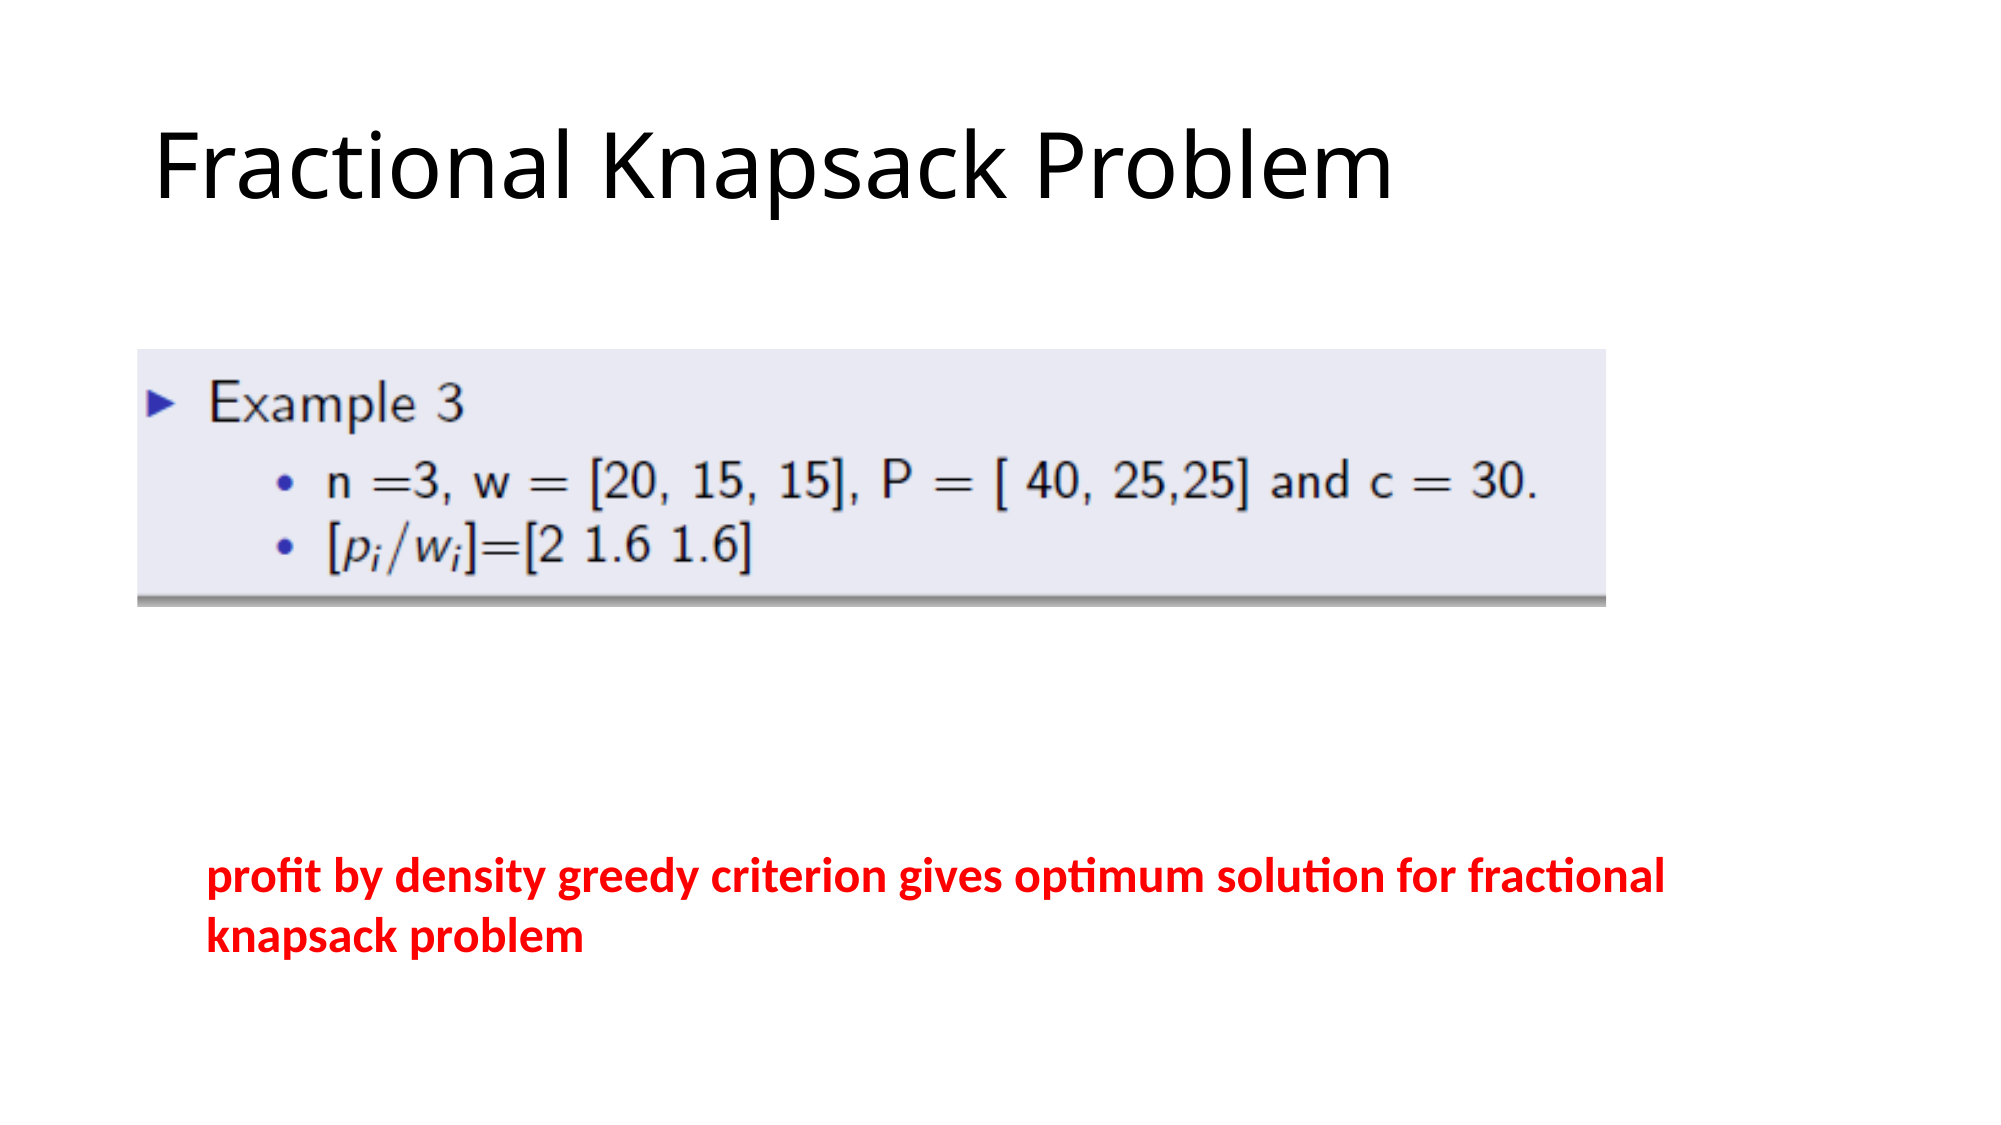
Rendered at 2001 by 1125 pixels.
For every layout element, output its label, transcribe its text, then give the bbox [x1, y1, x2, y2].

title Fractional Knapsack Problem [137, 59, 1863, 278]
text_box profit by density greedy criterion gives optimum solution for fractional knapsack problem [191, 834, 1767, 970]
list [137, 349, 1607, 607]
